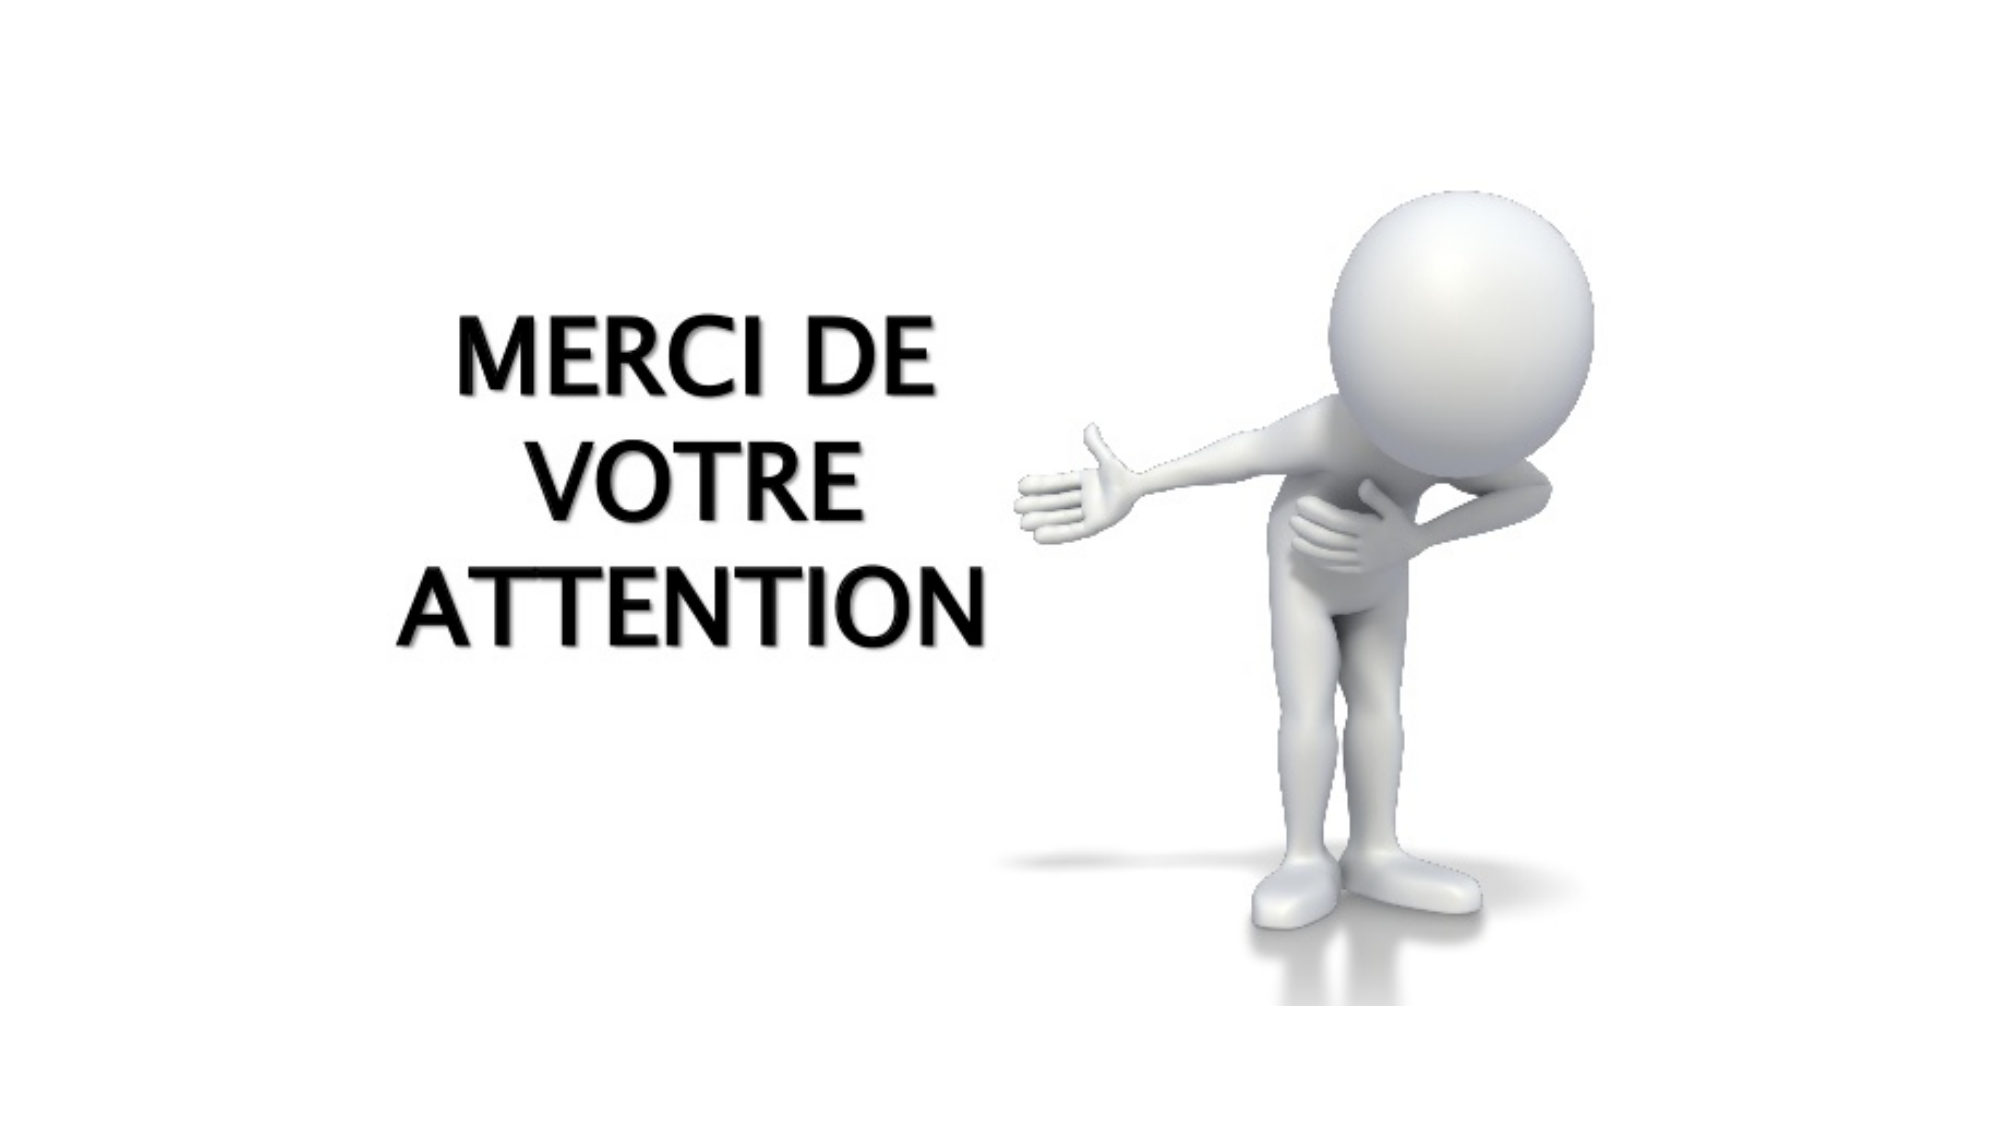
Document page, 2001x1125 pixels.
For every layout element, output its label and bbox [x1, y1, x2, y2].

list [266, 139, 1669, 1006]
